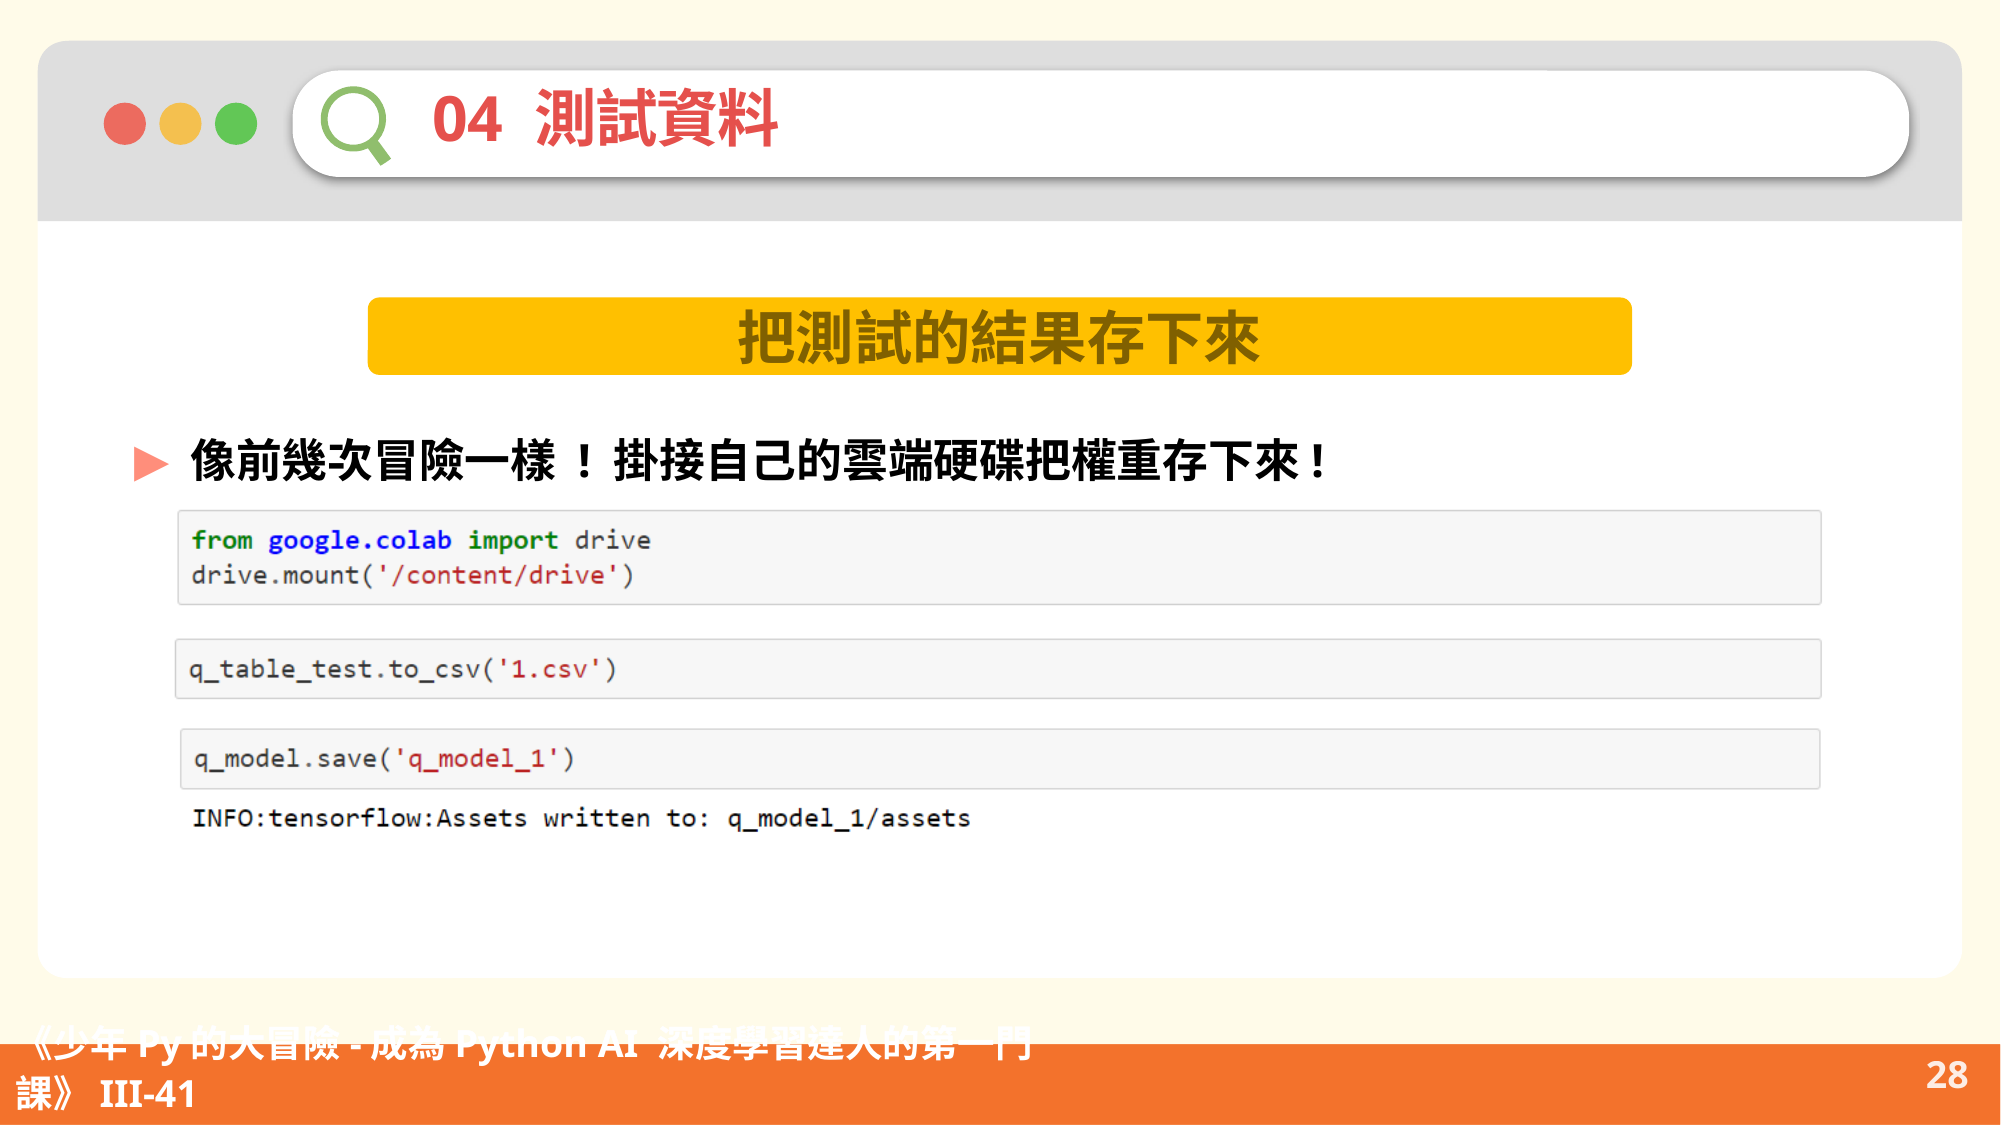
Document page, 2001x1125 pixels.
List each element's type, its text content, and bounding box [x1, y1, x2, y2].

list 04 測試資料 [423, 84, 1874, 163]
picture [166, 624, 1830, 710]
text_box 像前幾次冒險一樣 ! 掛接自己的雲端硬碟把權重存下來! [122, 419, 1878, 498]
picture [175, 498, 1830, 612]
slide_number 28 [1912, 1047, 1982, 1111]
picture [166, 722, 1830, 837]
text_box 把測試的結果存下來 [367, 297, 1633, 375]
